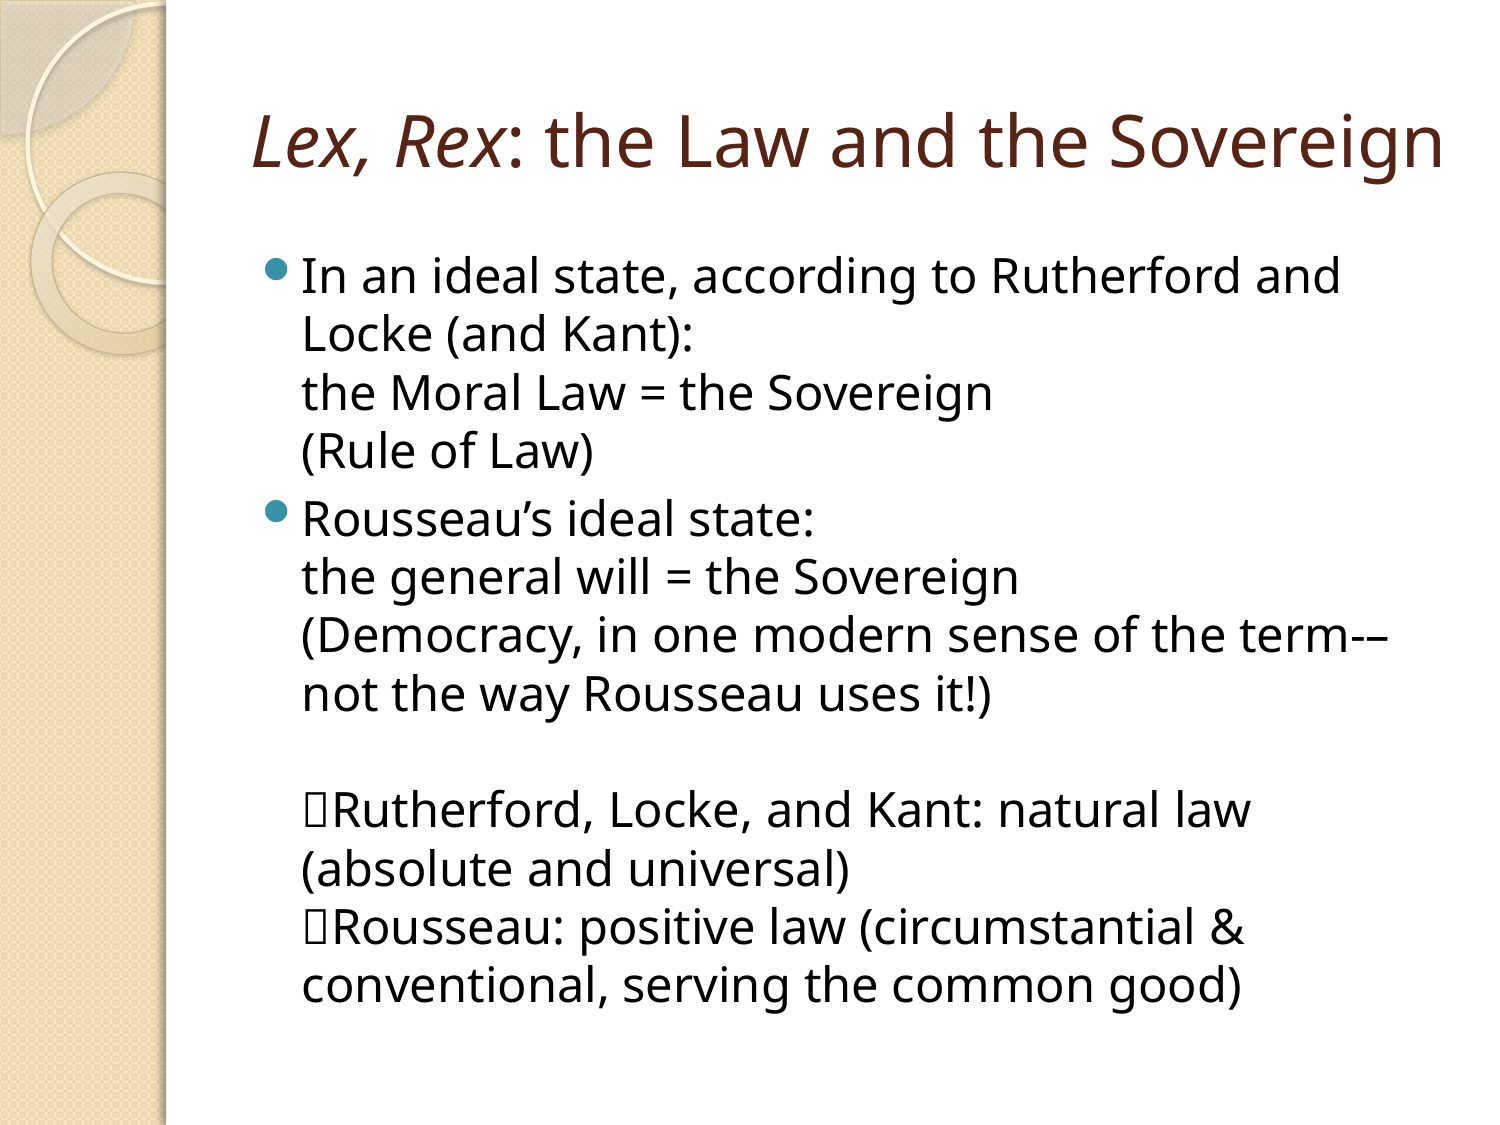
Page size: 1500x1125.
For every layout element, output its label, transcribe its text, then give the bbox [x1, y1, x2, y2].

title Lex, Rex: the Law and the Sovereign [235, 45, 1466, 233]
list In an ideal state, according to Rutherford and Locke (and Kant): the Moral Law = the Sovereign (Rule of Law) Rousseau’s ideal state: the general will = the Sovereign (Democracy, in one modern sense of the term-–not the way Rousseau uses it!) Rutherford, Locke, and Kant: natural law (absolute and universal) Rousseau: positive law (circumstantial & conventional, serving the common good) [235, 237, 1466, 1025]
